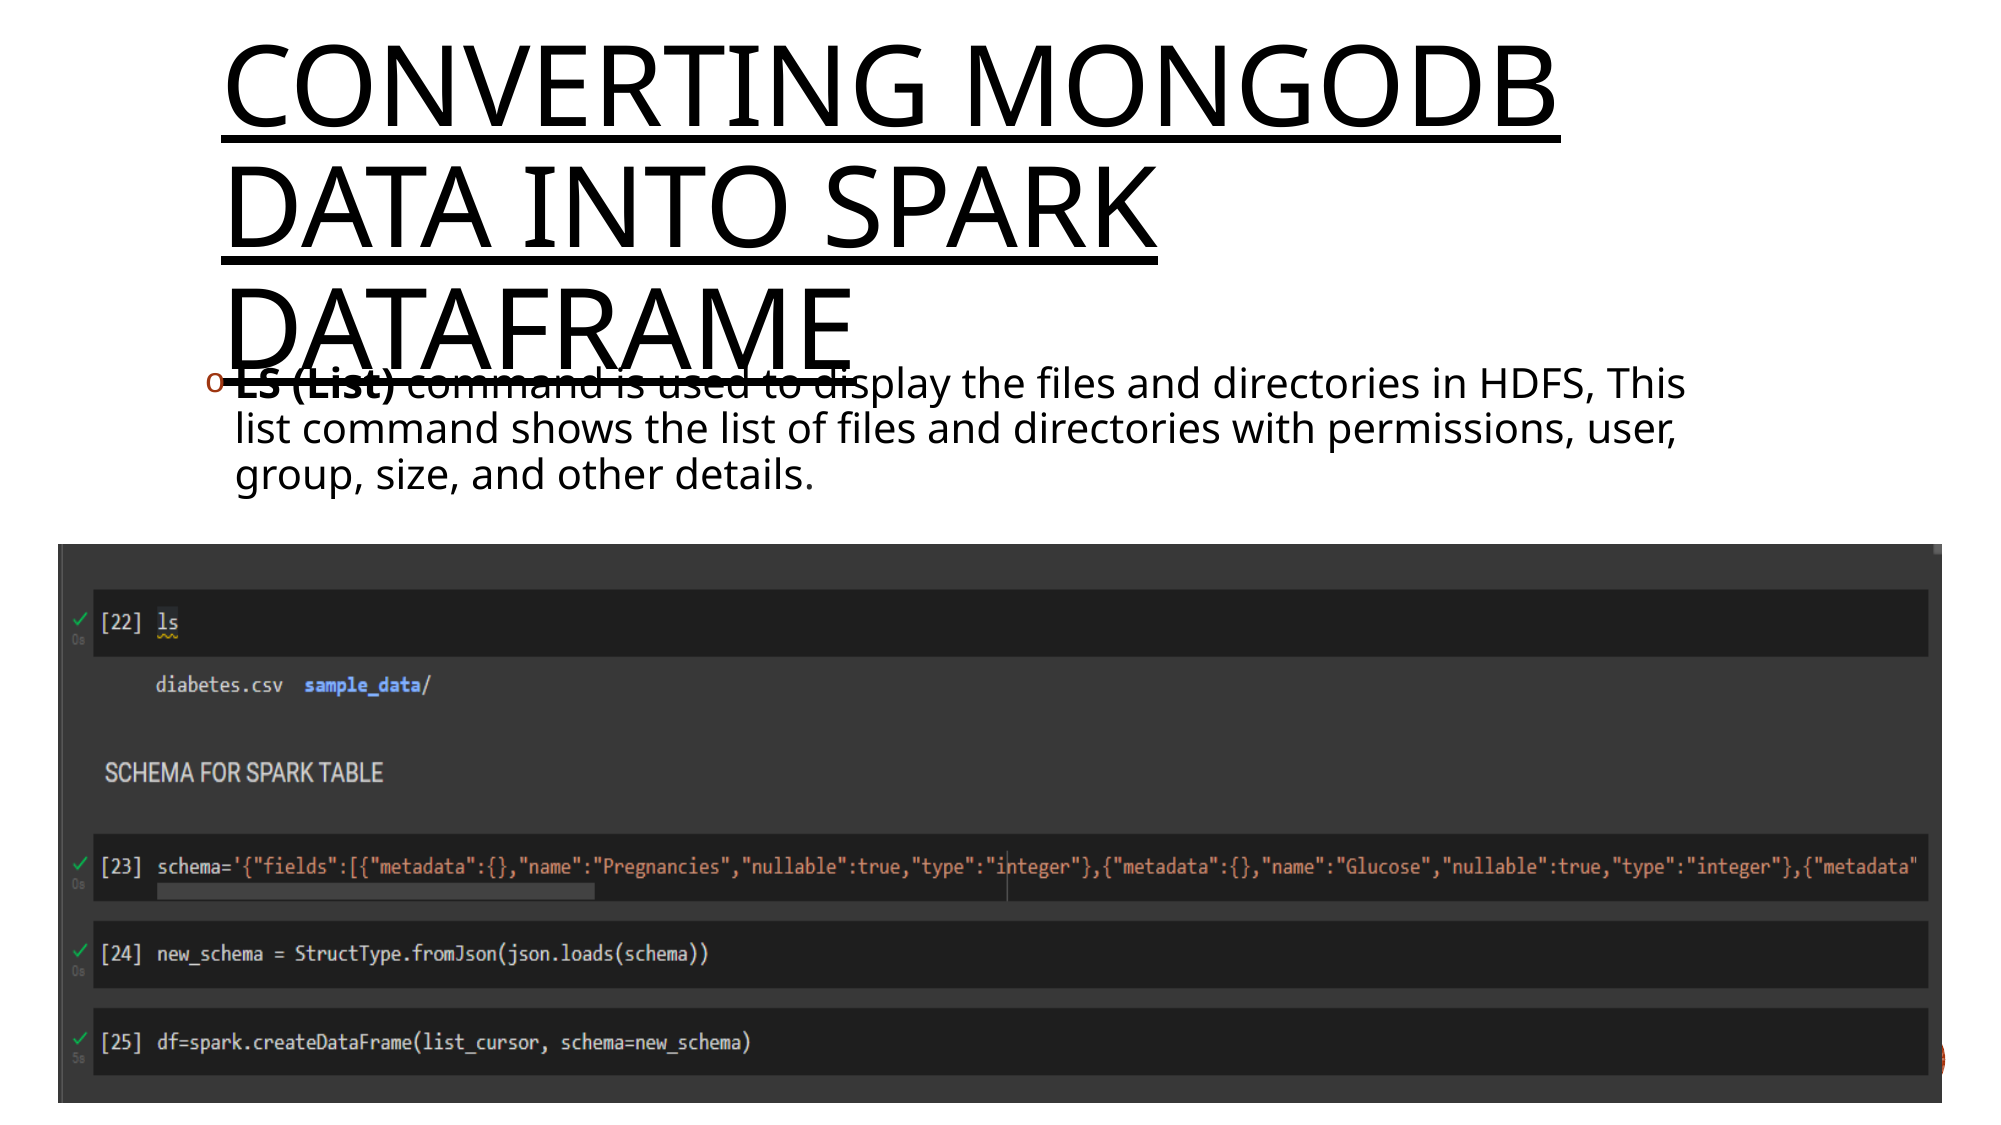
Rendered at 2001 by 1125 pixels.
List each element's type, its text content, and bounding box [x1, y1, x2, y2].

list LS (List) command is used to display the files and directories in HDFS, This list command shows the list of files and directories with permissions, user, group, size, and other details. [189, 355, 1732, 530]
picture [59, 544, 1941, 1101]
title CONVERTINg MONGODB Data inTO spark DATAFRAME [206, 79, 1826, 344]
